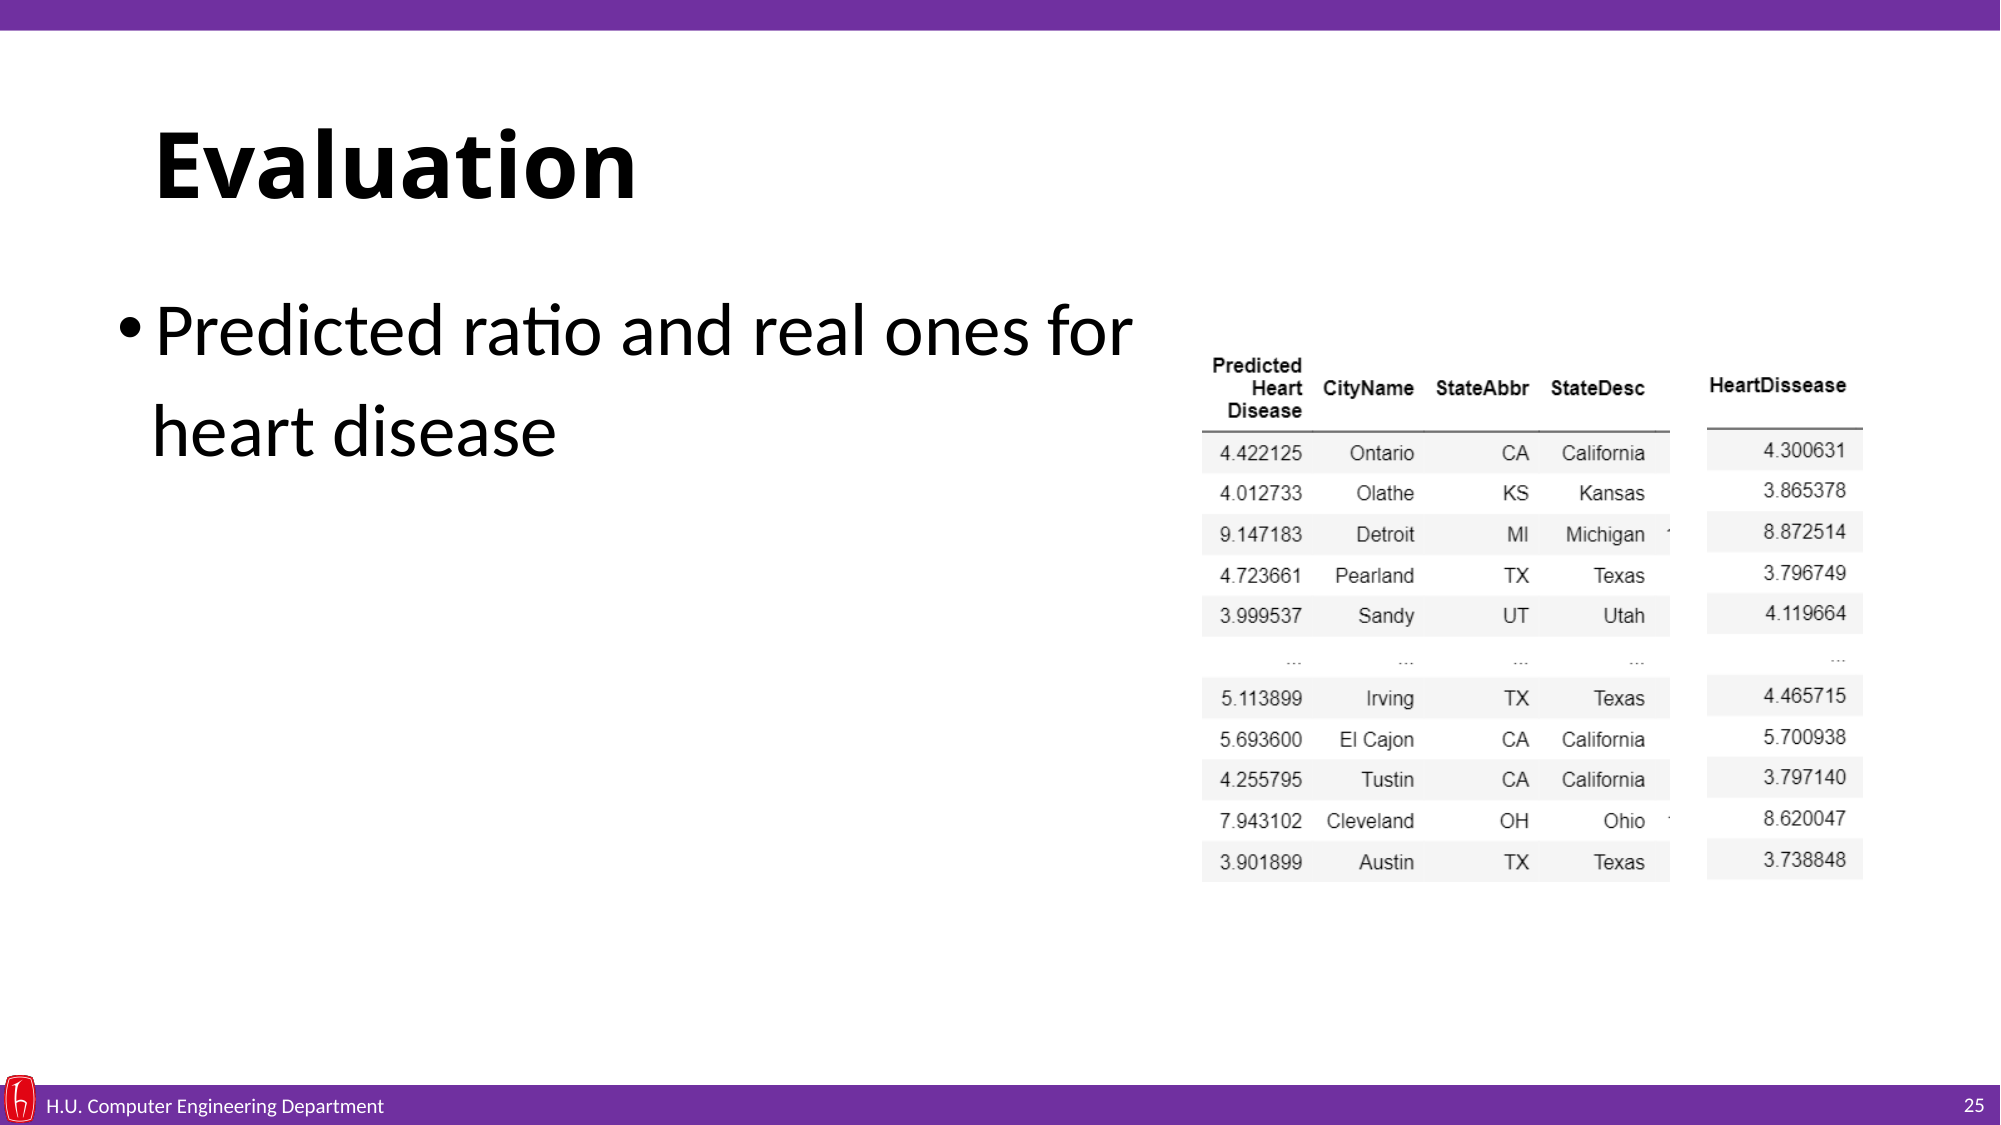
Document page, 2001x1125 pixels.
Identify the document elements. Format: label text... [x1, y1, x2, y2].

slide_number 25 [1839, 1084, 2000, 1124]
title Evaluation [137, 59, 1863, 278]
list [1202, 349, 1670, 882]
text_box Predicted ratio and real ones for heart disease [102, 282, 1828, 997]
picture [4, 1075, 36, 1123]
picture [1707, 356, 1863, 882]
